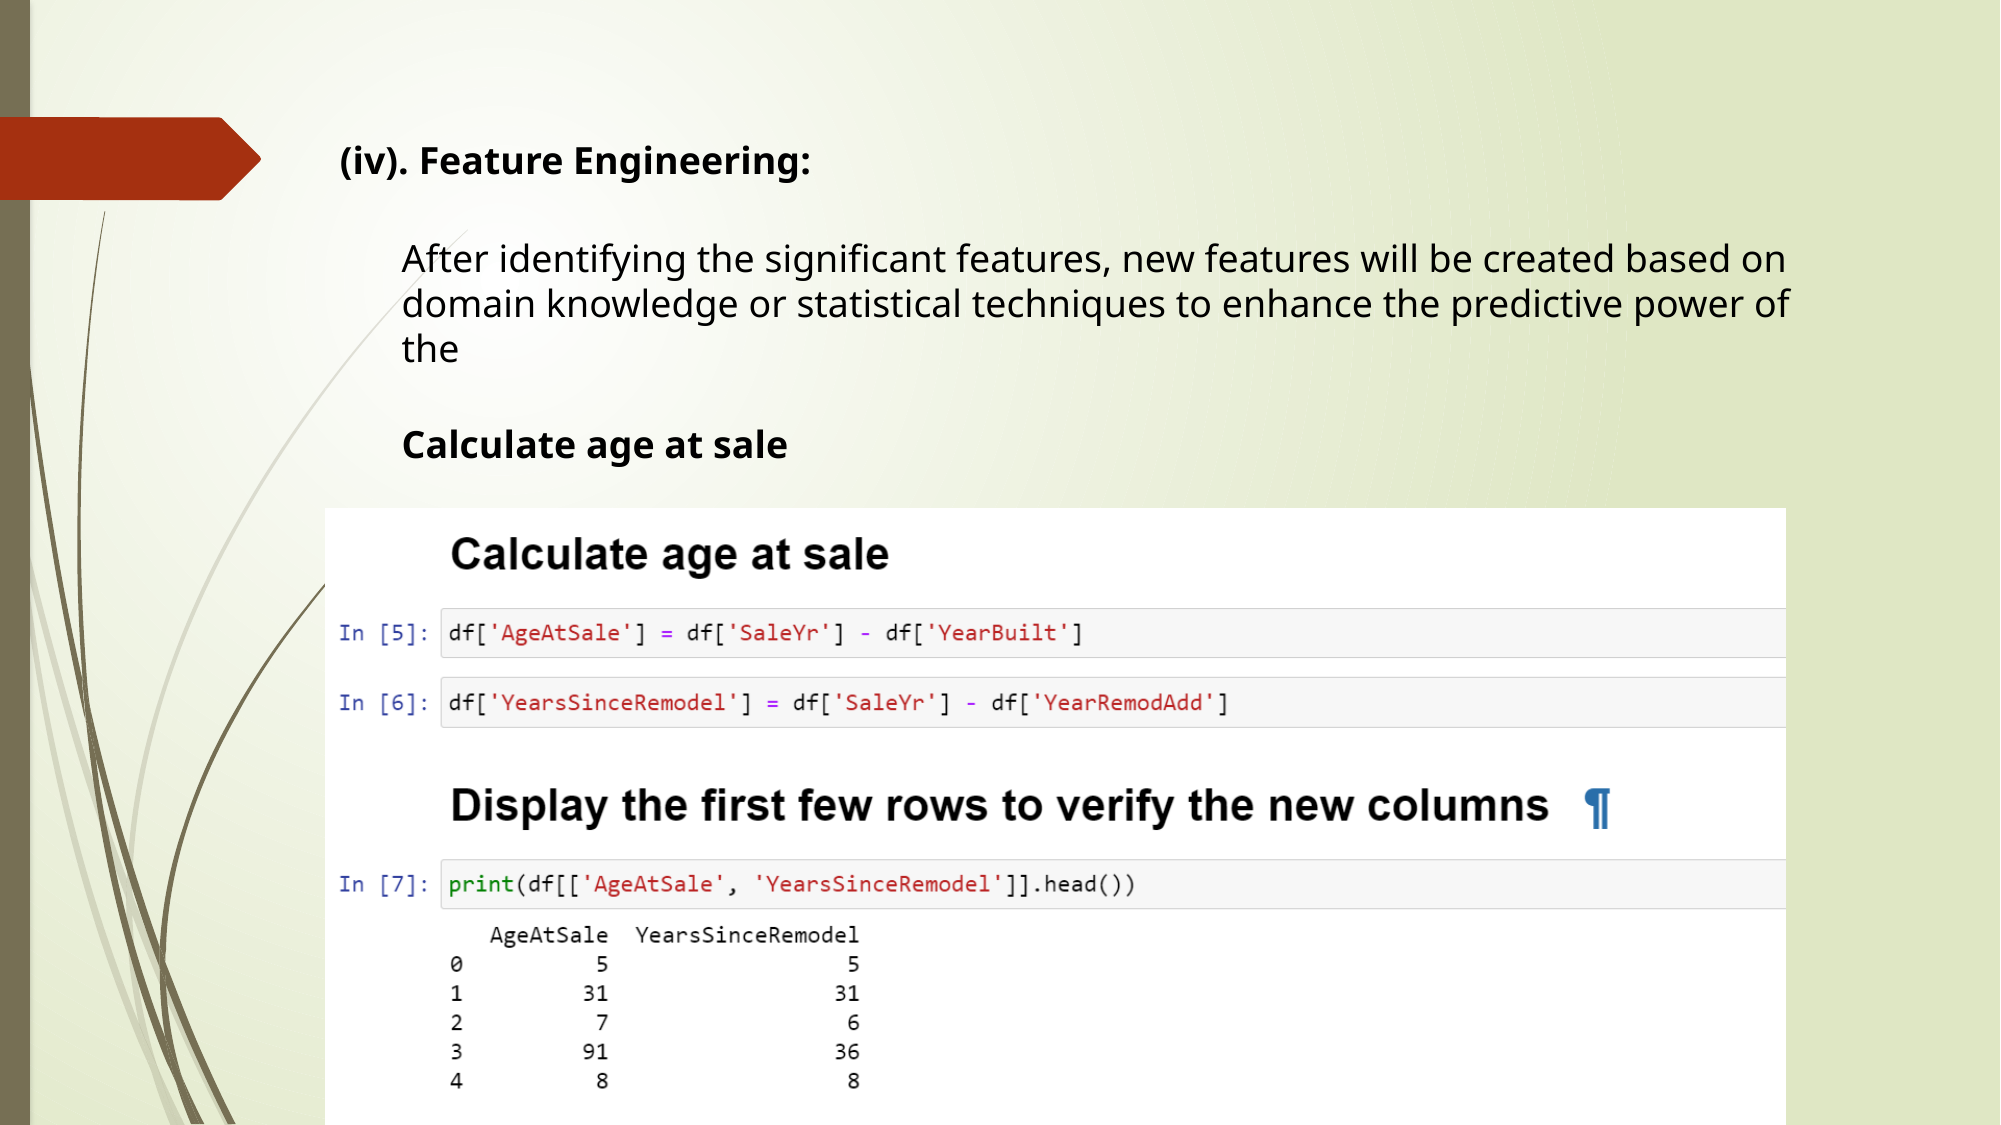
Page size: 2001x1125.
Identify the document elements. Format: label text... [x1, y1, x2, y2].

picture [325, 508, 1786, 1125]
text_box Calculate age at sale [386, 413, 913, 473]
text_box After identifying the significant features, new features will be created based on domain knowledge or statistical techniques to enhance the predictive power of the [386, 227, 1818, 378]
text_box (iv). Feature Engineering: [325, 129, 1178, 190]
